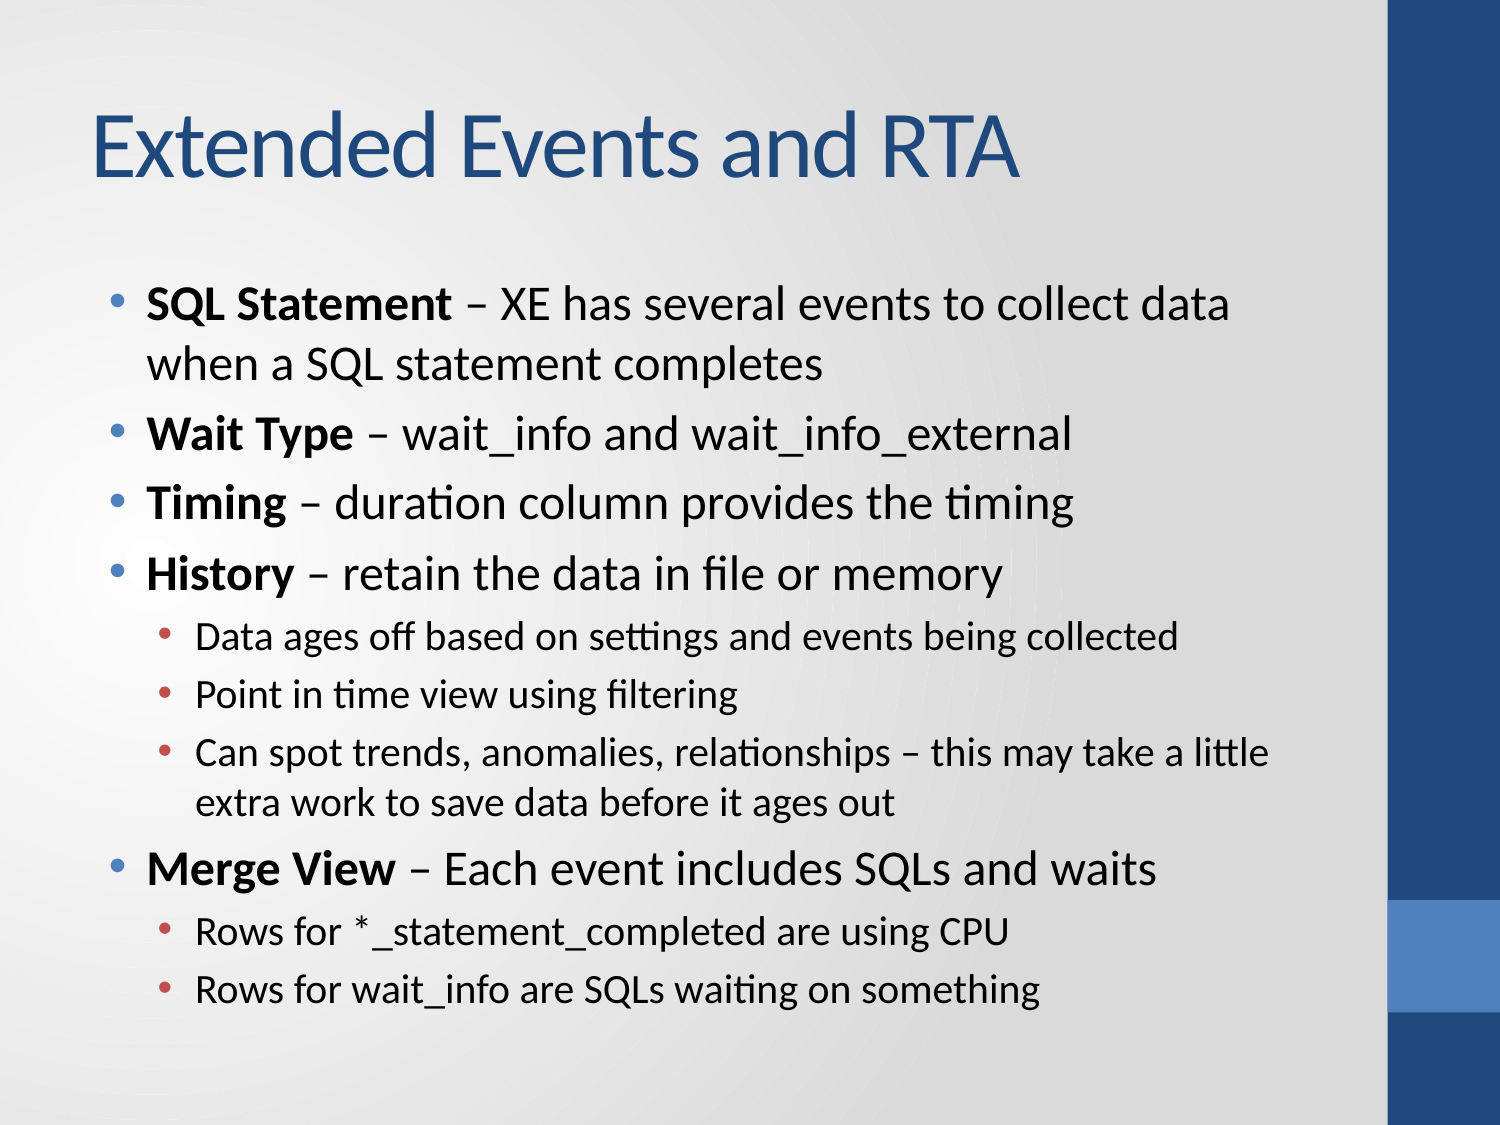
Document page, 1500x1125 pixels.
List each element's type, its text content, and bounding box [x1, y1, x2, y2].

title Extended Events and RTA [75, 45, 1325, 233]
list SQL Statement – XE has several events to collect data when a SQL statement completes Wait Type – wait_info and wait_info_external Timing – duration column provides the timing History – retain the data in file or memory Data ages off based on settings and events being collected Point in time view using filtering Can spot trends, anomalies, relationships – this may take a little extra work to save data before it ages out Merge View – Each event includes SQLs and waits Rows for *_statement_completed are using CPU Rows for wait_info are SQLs waiting on something [75, 262, 1325, 1050]
